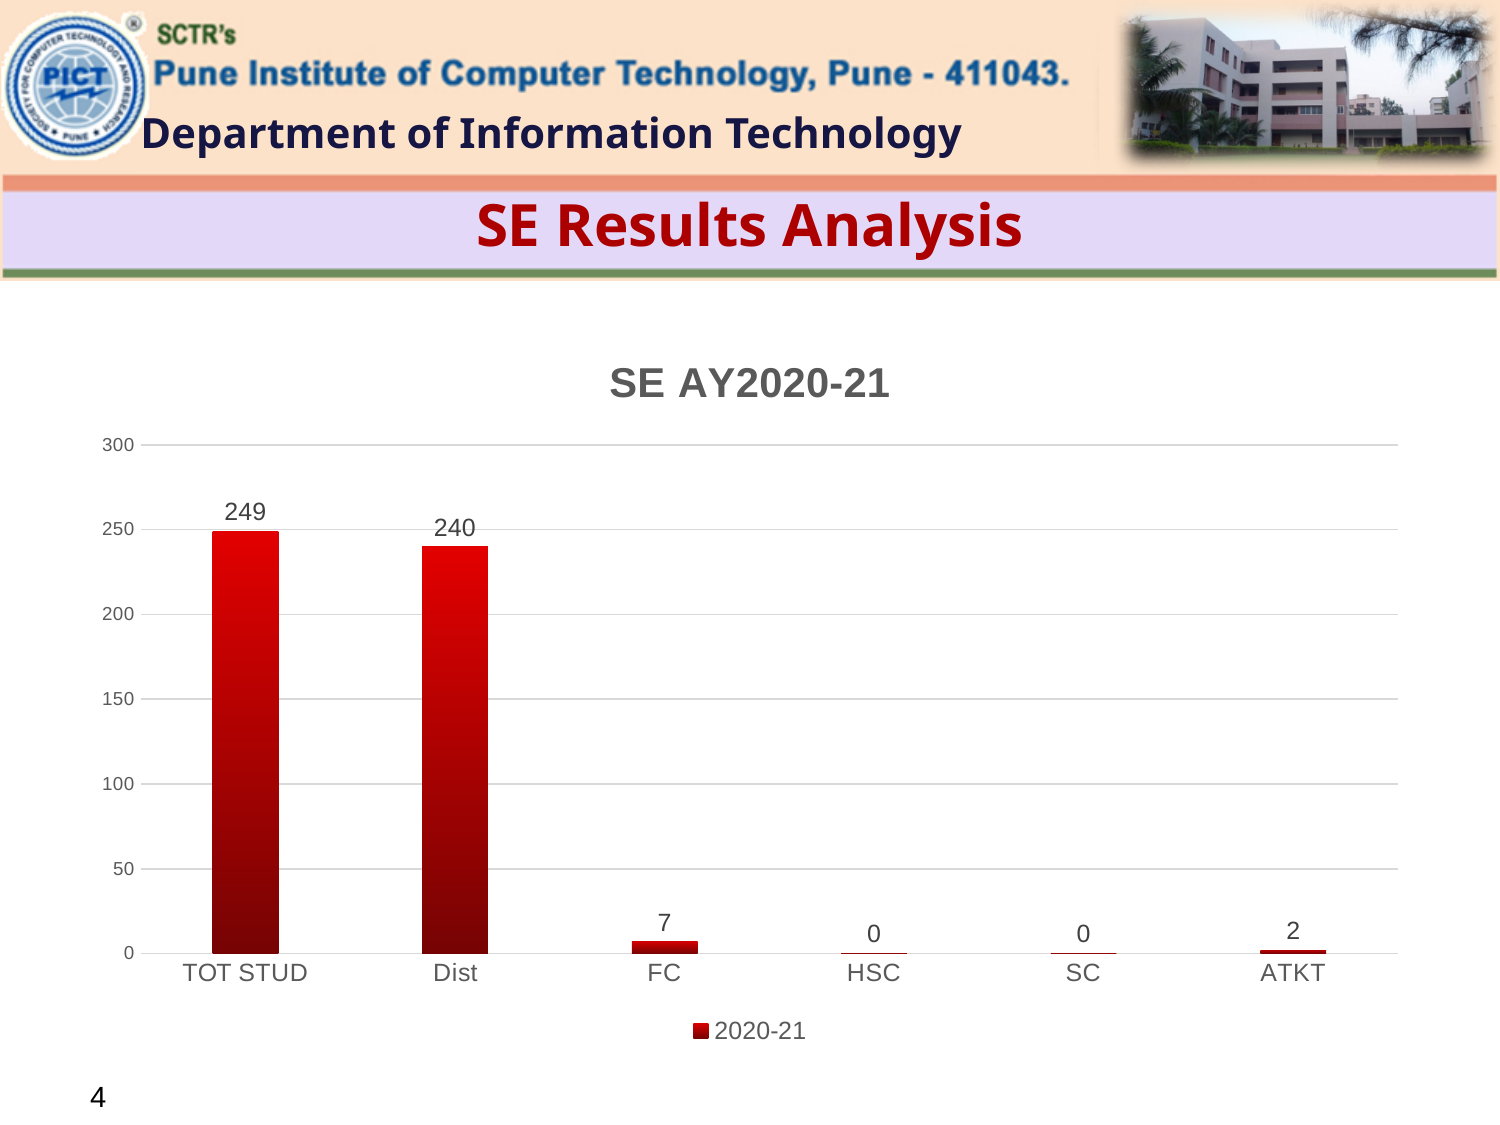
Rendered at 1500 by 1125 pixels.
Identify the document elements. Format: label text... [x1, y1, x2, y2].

picture [0, 0, 1500, 281]
slide_number 4 [74, 1070, 426, 1112]
title SE Results Analysis [75, 180, 1425, 253]
chart [74, 324, 1426, 1051]
